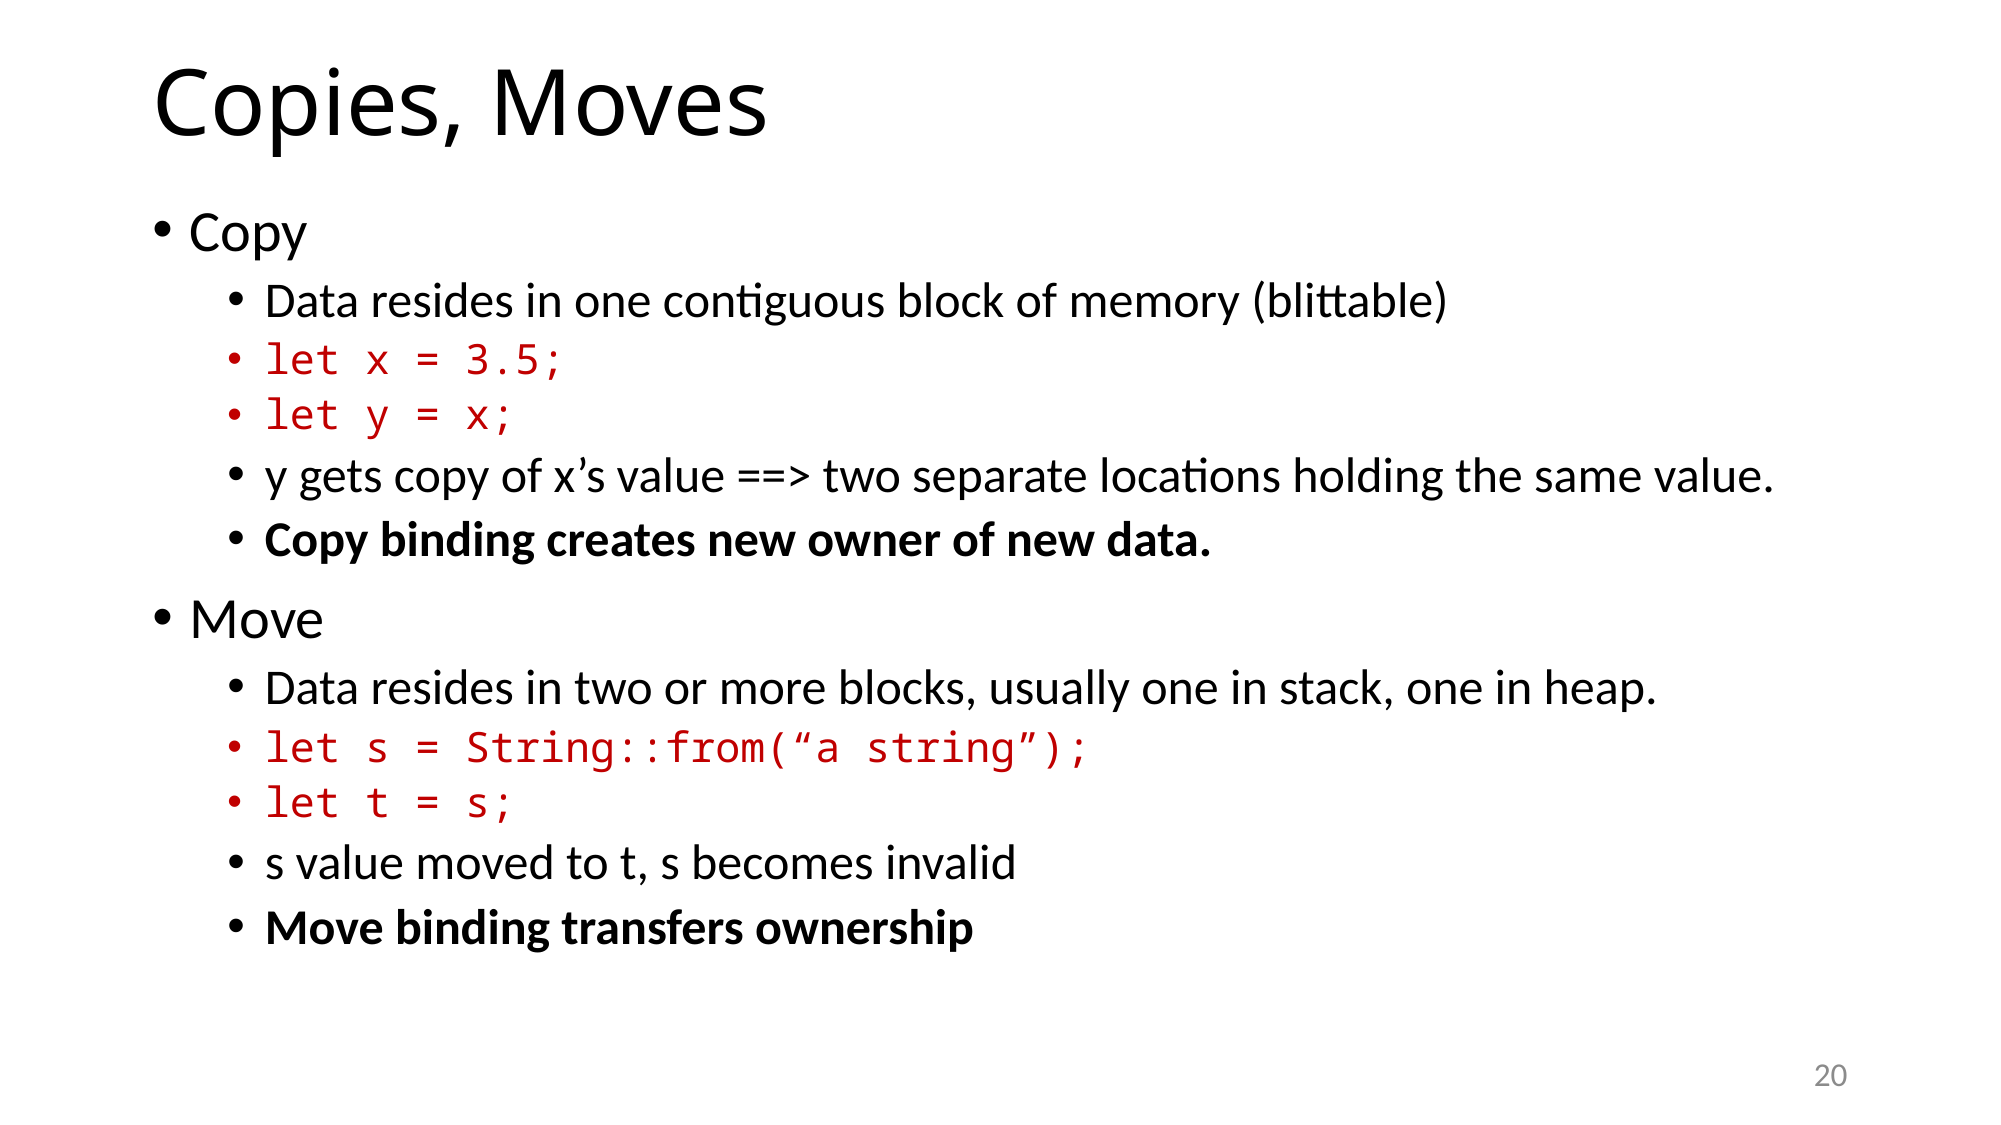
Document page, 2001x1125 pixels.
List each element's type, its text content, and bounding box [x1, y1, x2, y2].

list Copy Data resides in one contiguous block of memory (blittable) let x = 3.5; let y = x; y gets copy of x’s value ==> two separate locations holding the same value. Copy binding creates new owner of new data. Move Data resides in two or more blocks, usually one in stack, one in heap. let s = String::from(“a string”); let t = s; s value moved to t, s becomes invalid Move binding transfers ownership [137, 193, 1863, 1016]
title Copies, Moves [137, 59, 1863, 152]
slide_number 20 [1412, 1042, 1863, 1103]
